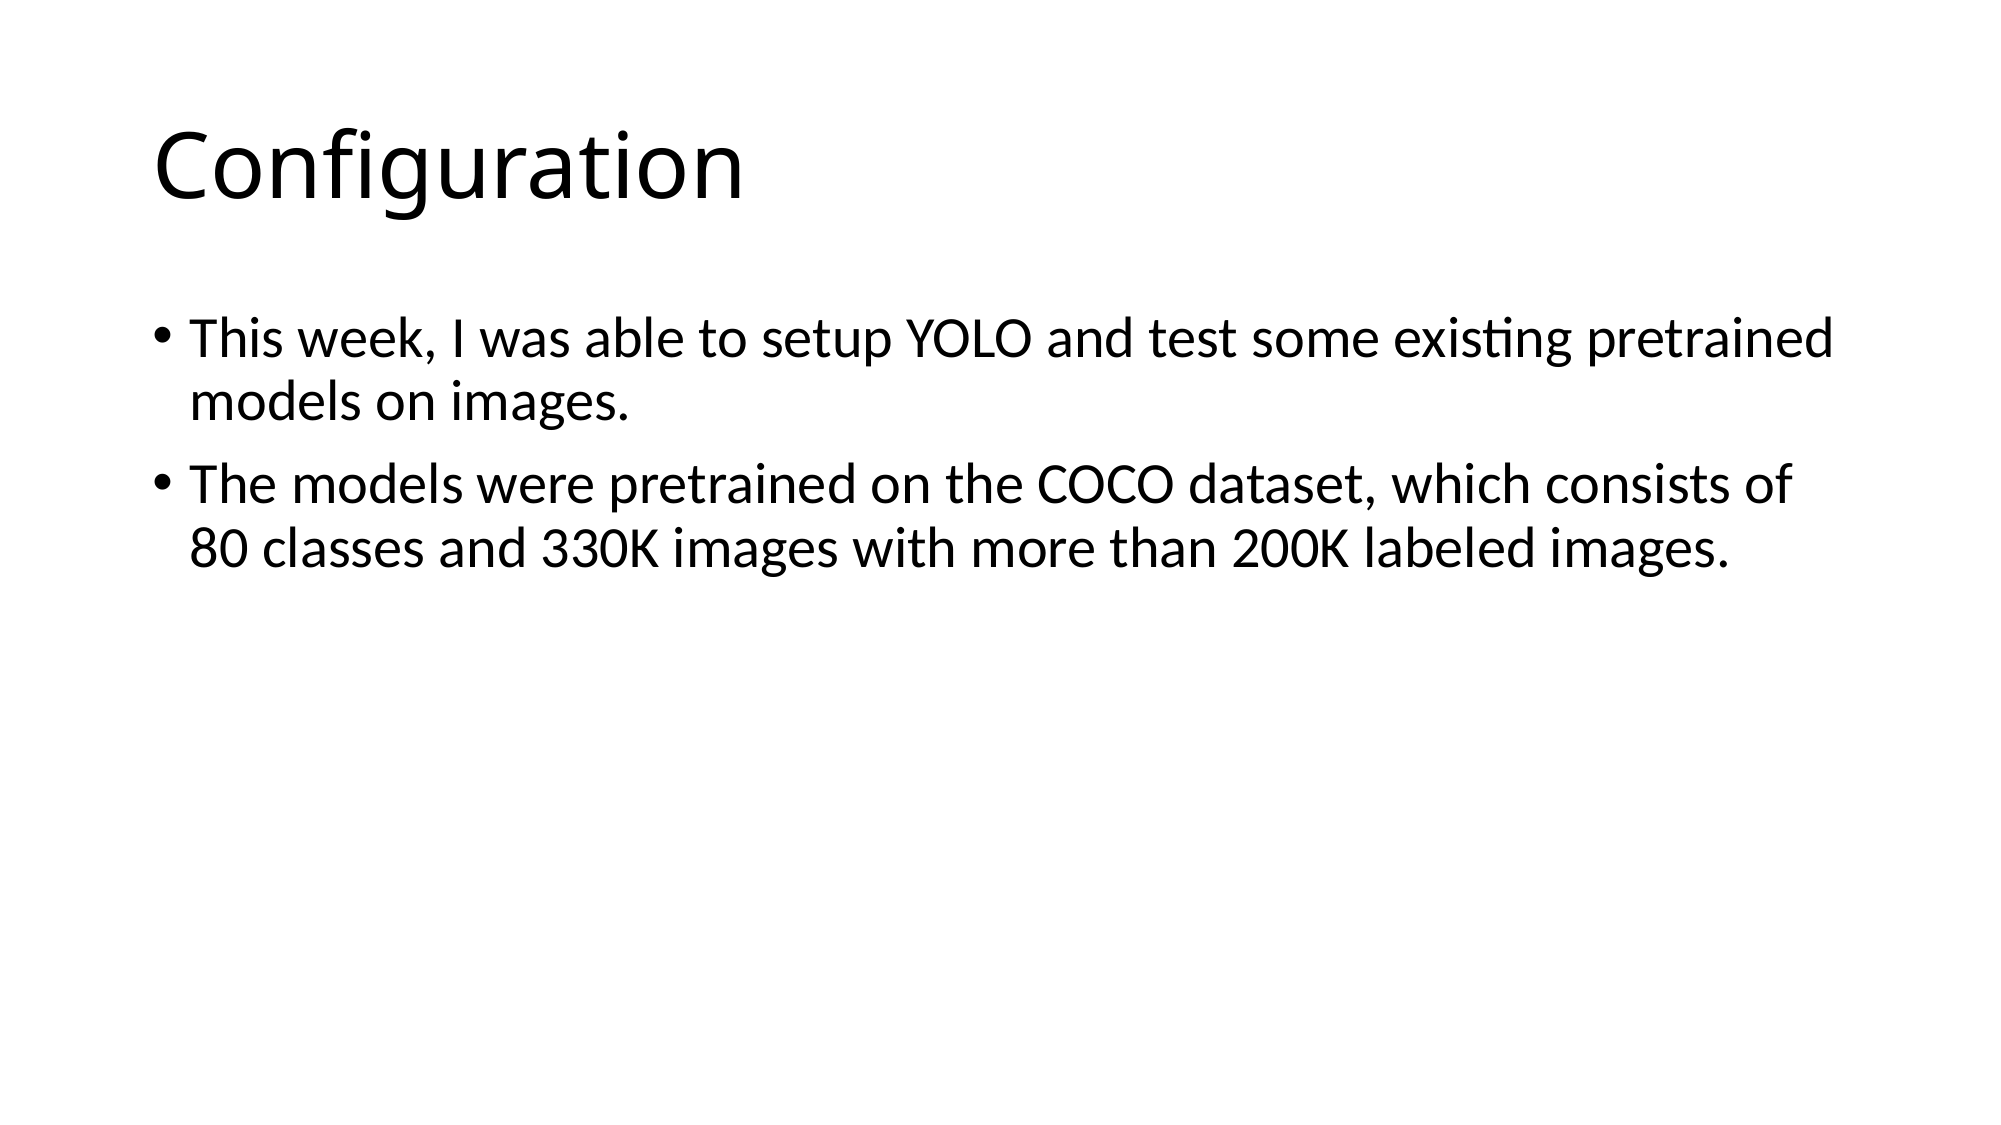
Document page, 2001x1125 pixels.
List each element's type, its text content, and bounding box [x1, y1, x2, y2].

list This week, I was able to setup YOLO and test some existing pretrained models on images. The models were pretrained on the COCO dataset, which consists of 80 classes and 330K images with more than 200K labeled images. [137, 299, 1863, 1014]
title Configuration [137, 59, 1863, 278]
